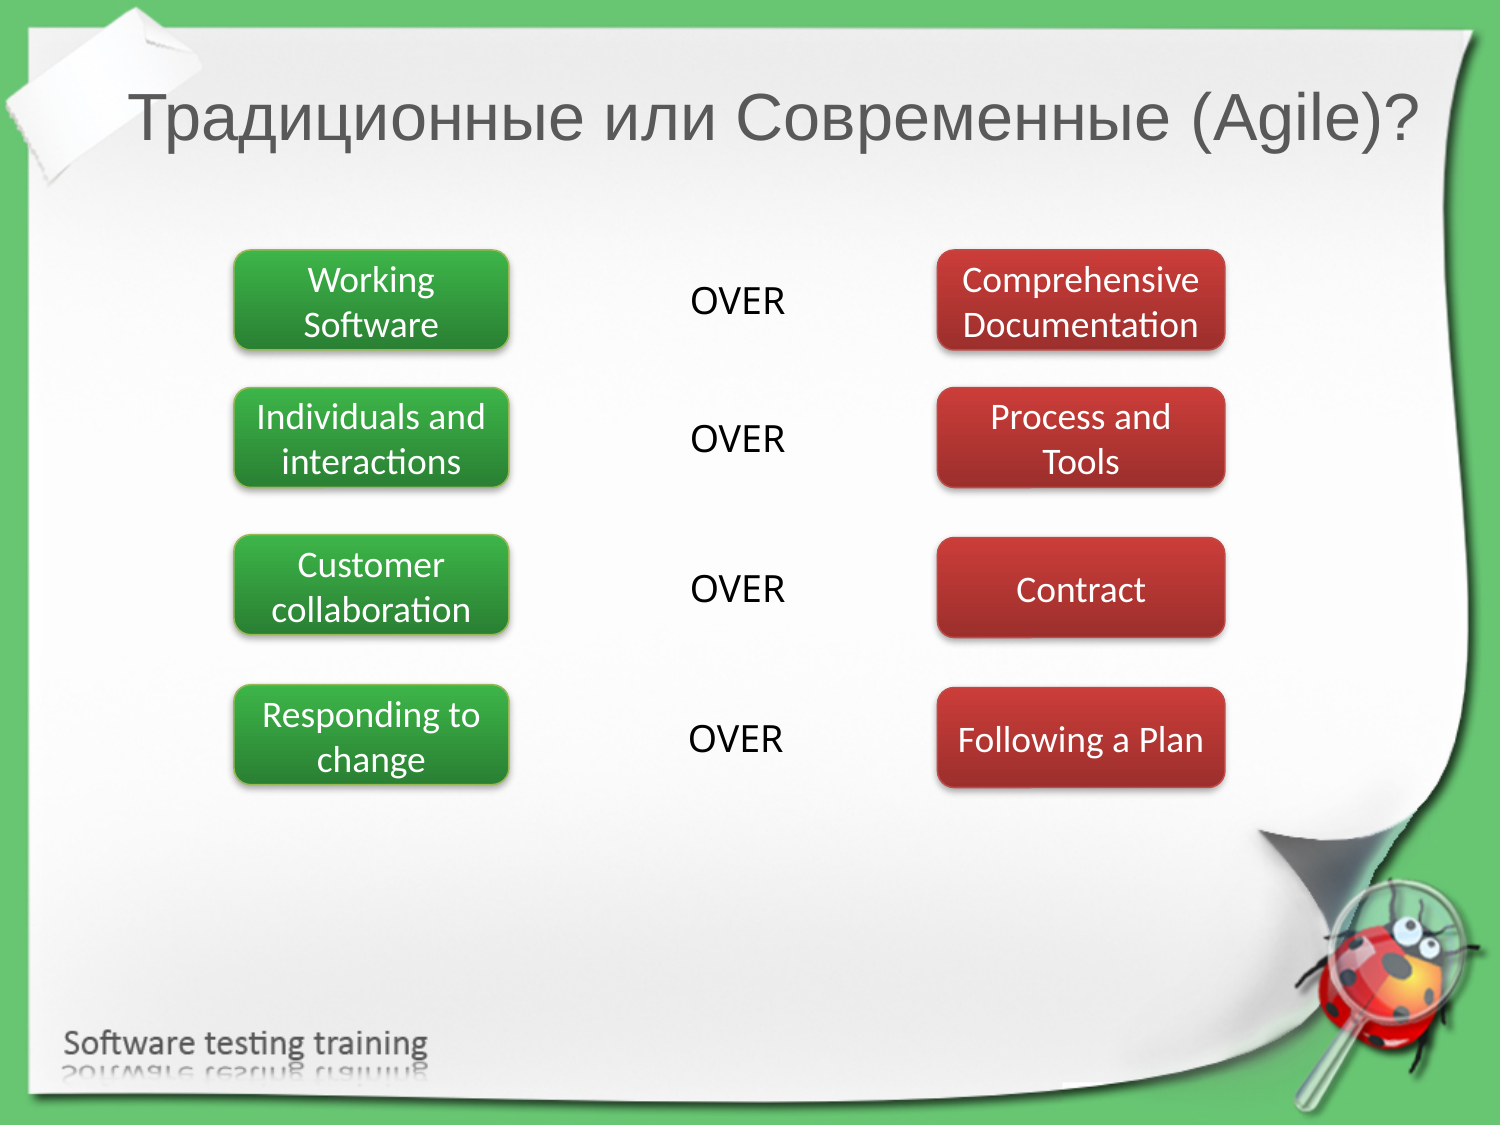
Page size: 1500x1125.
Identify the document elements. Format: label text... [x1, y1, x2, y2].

text_box Традиционные или Современные (Agile)? [113, 66, 1436, 161]
text_box Following a Plan [936, 686, 1226, 789]
text_box Individuals and interactions [233, 386, 510, 489]
picture [0, 0, 1500, 1125]
text_box Working Software [233, 249, 510, 351]
text_box OVER [674, 407, 813, 467]
text_box Process and Tools [936, 386, 1226, 489]
text_box OVER [674, 269, 813, 330]
text_box Responding to change [233, 683, 510, 786]
text_box OVER [674, 557, 813, 617]
text_box OVER [673, 707, 811, 767]
text_box Contract [936, 536, 1226, 639]
text_box Customer collaboration [233, 533, 510, 636]
text_box Comprehensive Documentation [936, 249, 1226, 351]
